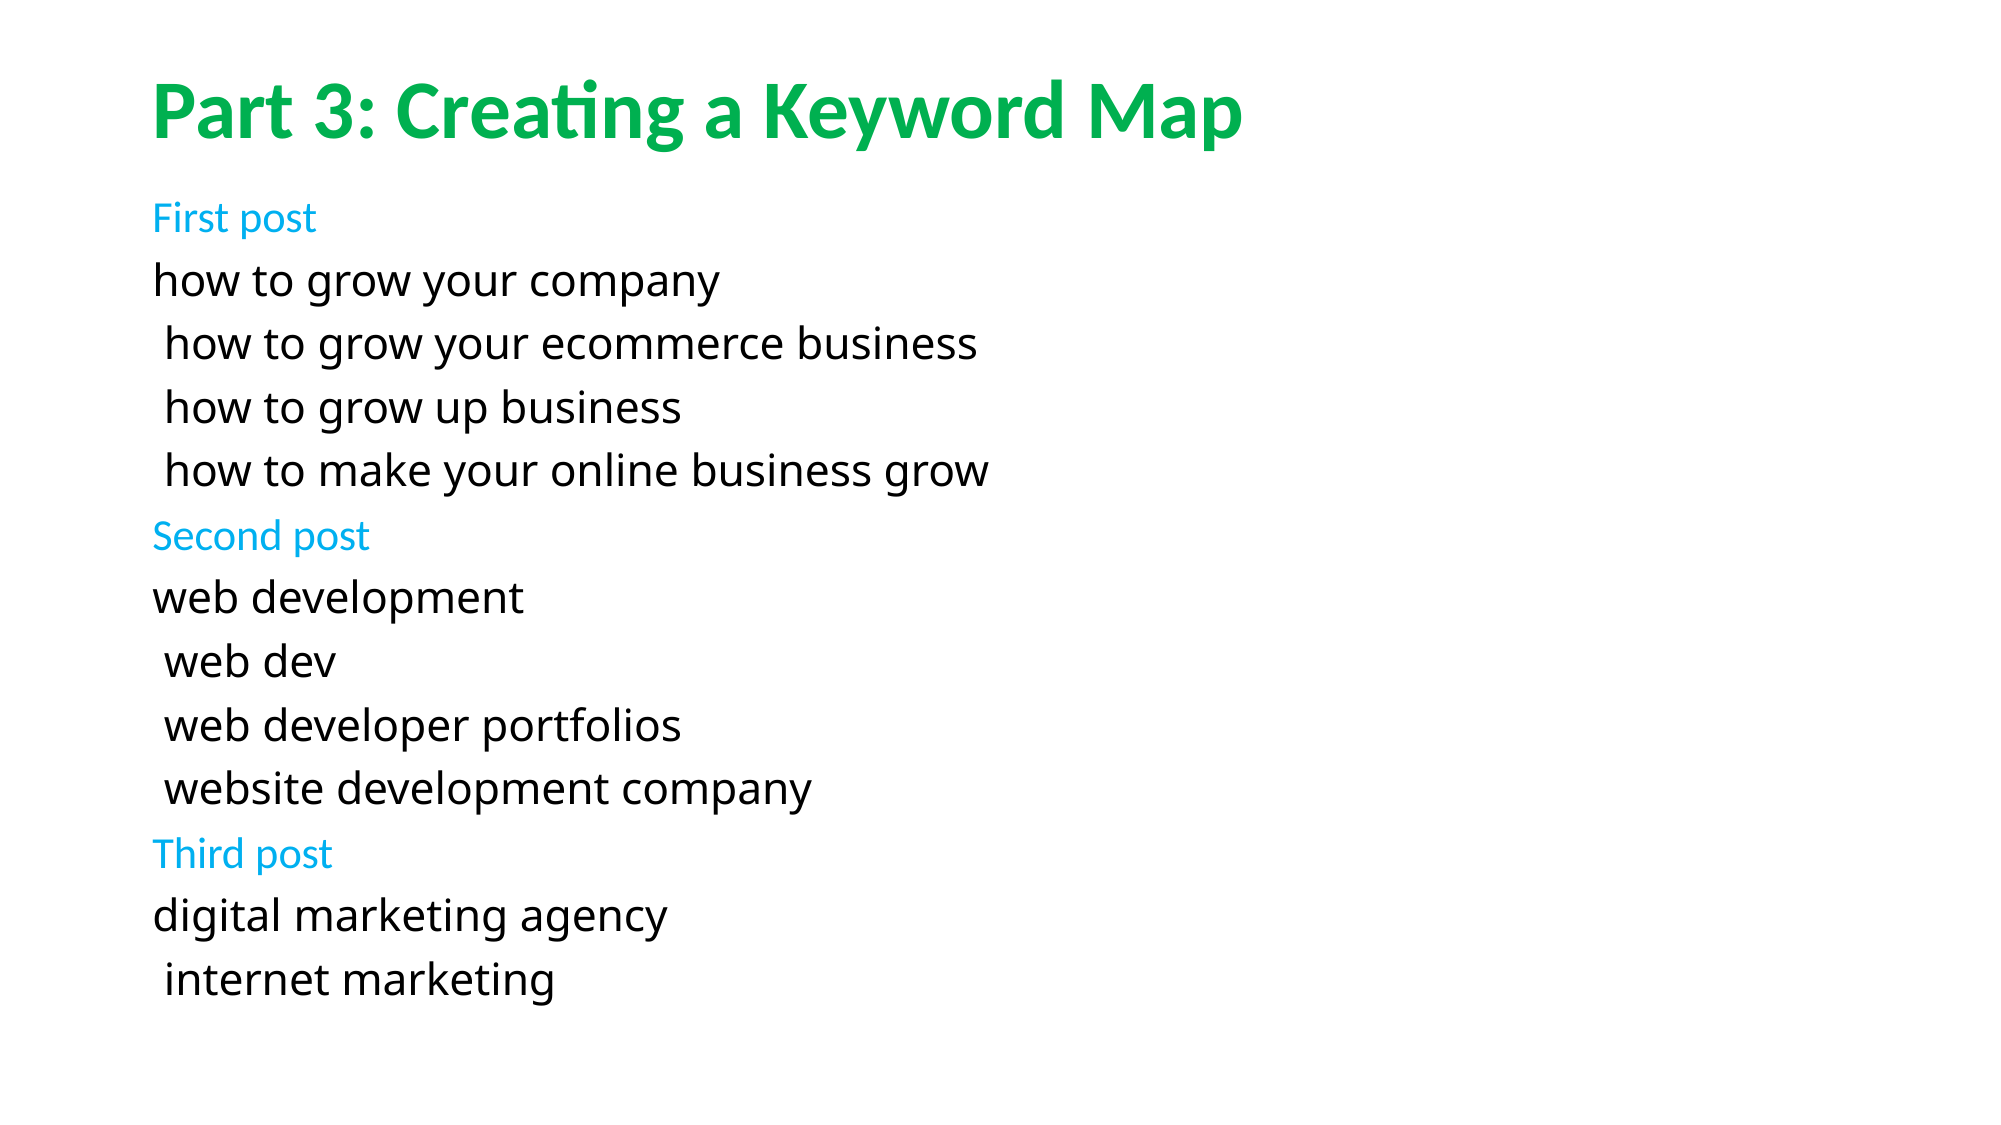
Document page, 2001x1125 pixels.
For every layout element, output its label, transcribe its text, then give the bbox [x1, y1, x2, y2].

list First post how to grow your company how to grow your ecommerce business how to grow up business how to make your online business grow Second post web development web dev web developer portfolios website development company Third post digital marketing agency internet marketing [137, 186, 1863, 1014]
title Part 3: Creating a Keyword Map [137, 3, 1863, 186]
